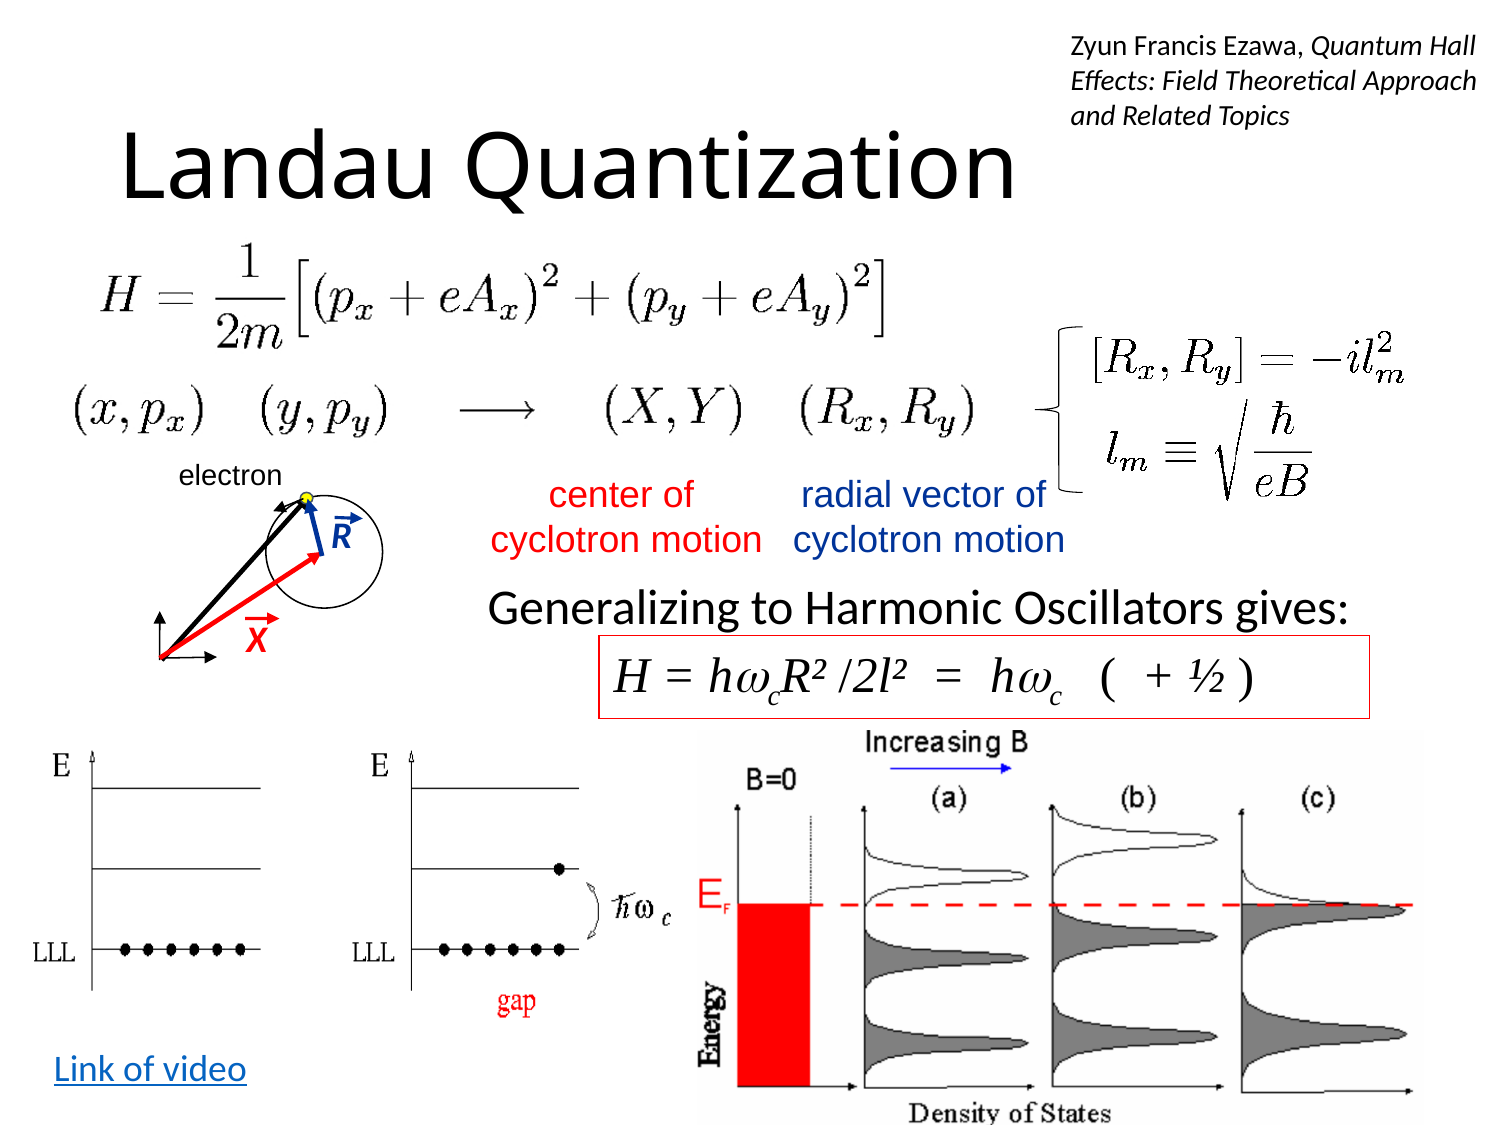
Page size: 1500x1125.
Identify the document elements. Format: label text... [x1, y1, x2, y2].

picture [32, 747, 673, 1019]
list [672, 703, 1445, 1125]
picture [1062, 322, 1428, 509]
picture [65, 368, 985, 455]
text_box radial vector of cyclotron motion [763, 462, 1095, 567]
text_box [265, 506, 316, 582]
text_box Link of video [39, 1036, 599, 1097]
text_box [1034, 328, 1083, 493]
text_box X [231, 607, 283, 667]
text_box [304, 499, 323, 557]
text_box electron [163, 455, 343, 499]
text_box [237, 552, 316, 607]
text_box [266, 502, 300, 542]
text_box [153, 611, 166, 657]
text_box center of cyclotron motion [460, 462, 763, 568]
title Landau Quantization [103, 59, 1397, 278]
text_box [164, 651, 217, 664]
text_box [275, 518, 383, 609]
picture [89, 229, 906, 356]
text_box [273, 499, 303, 513]
text_box [312, 498, 355, 507]
text_box [169, 501, 306, 651]
text_box Generalizing to Harmonic Oscillators gives: [472, 567, 1394, 642]
text_box [334, 511, 363, 525]
text_box Zyun Francis Ezawa, Quantum Hall Effects: Field Theoretical Approach and Related Topics [1055, 19, 1500, 139]
text_box R [316, 504, 371, 564]
text_box [245, 612, 280, 625]
